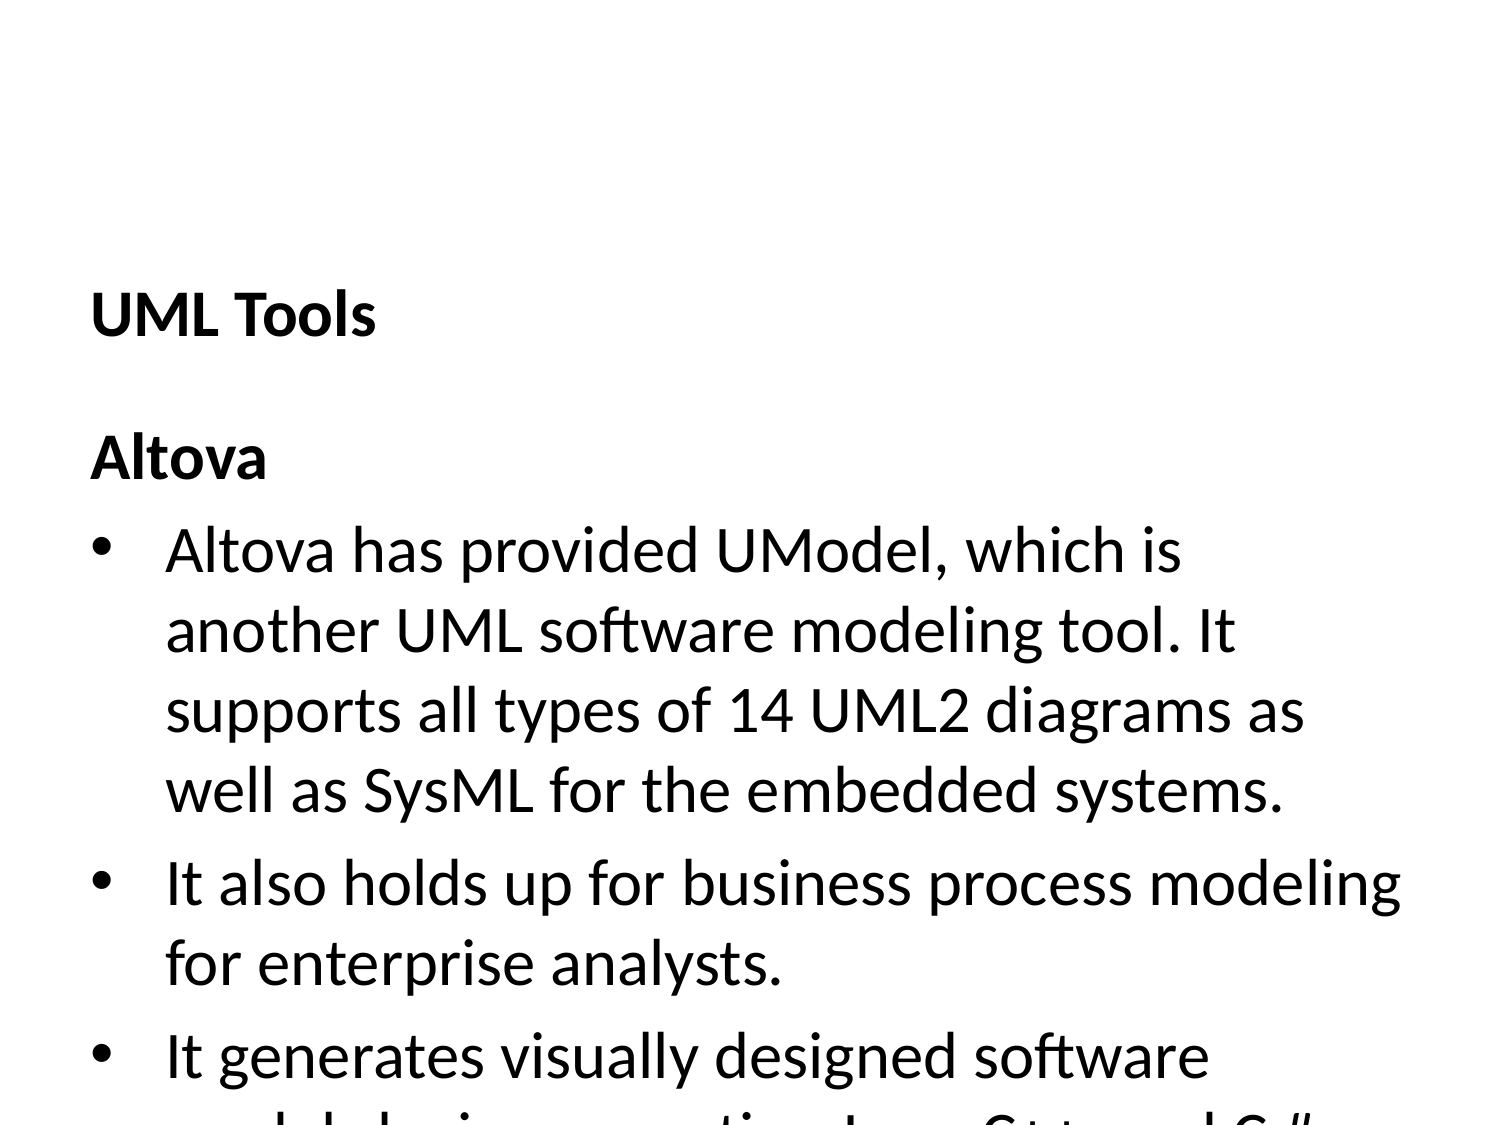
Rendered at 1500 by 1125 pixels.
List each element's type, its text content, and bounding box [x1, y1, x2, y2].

list UML Tools Altova Altova has provided UModel, which is another UML software modeling tool. It supports all types of 14 UML2 diagrams as well as SysML for the embedded systems. It also holds up for business process modeling for enterprise analysts. It generates visually designed software models by incorporating Java, C++, and C #or Visual Basic .NET. [75, 262, 1425, 1005]
